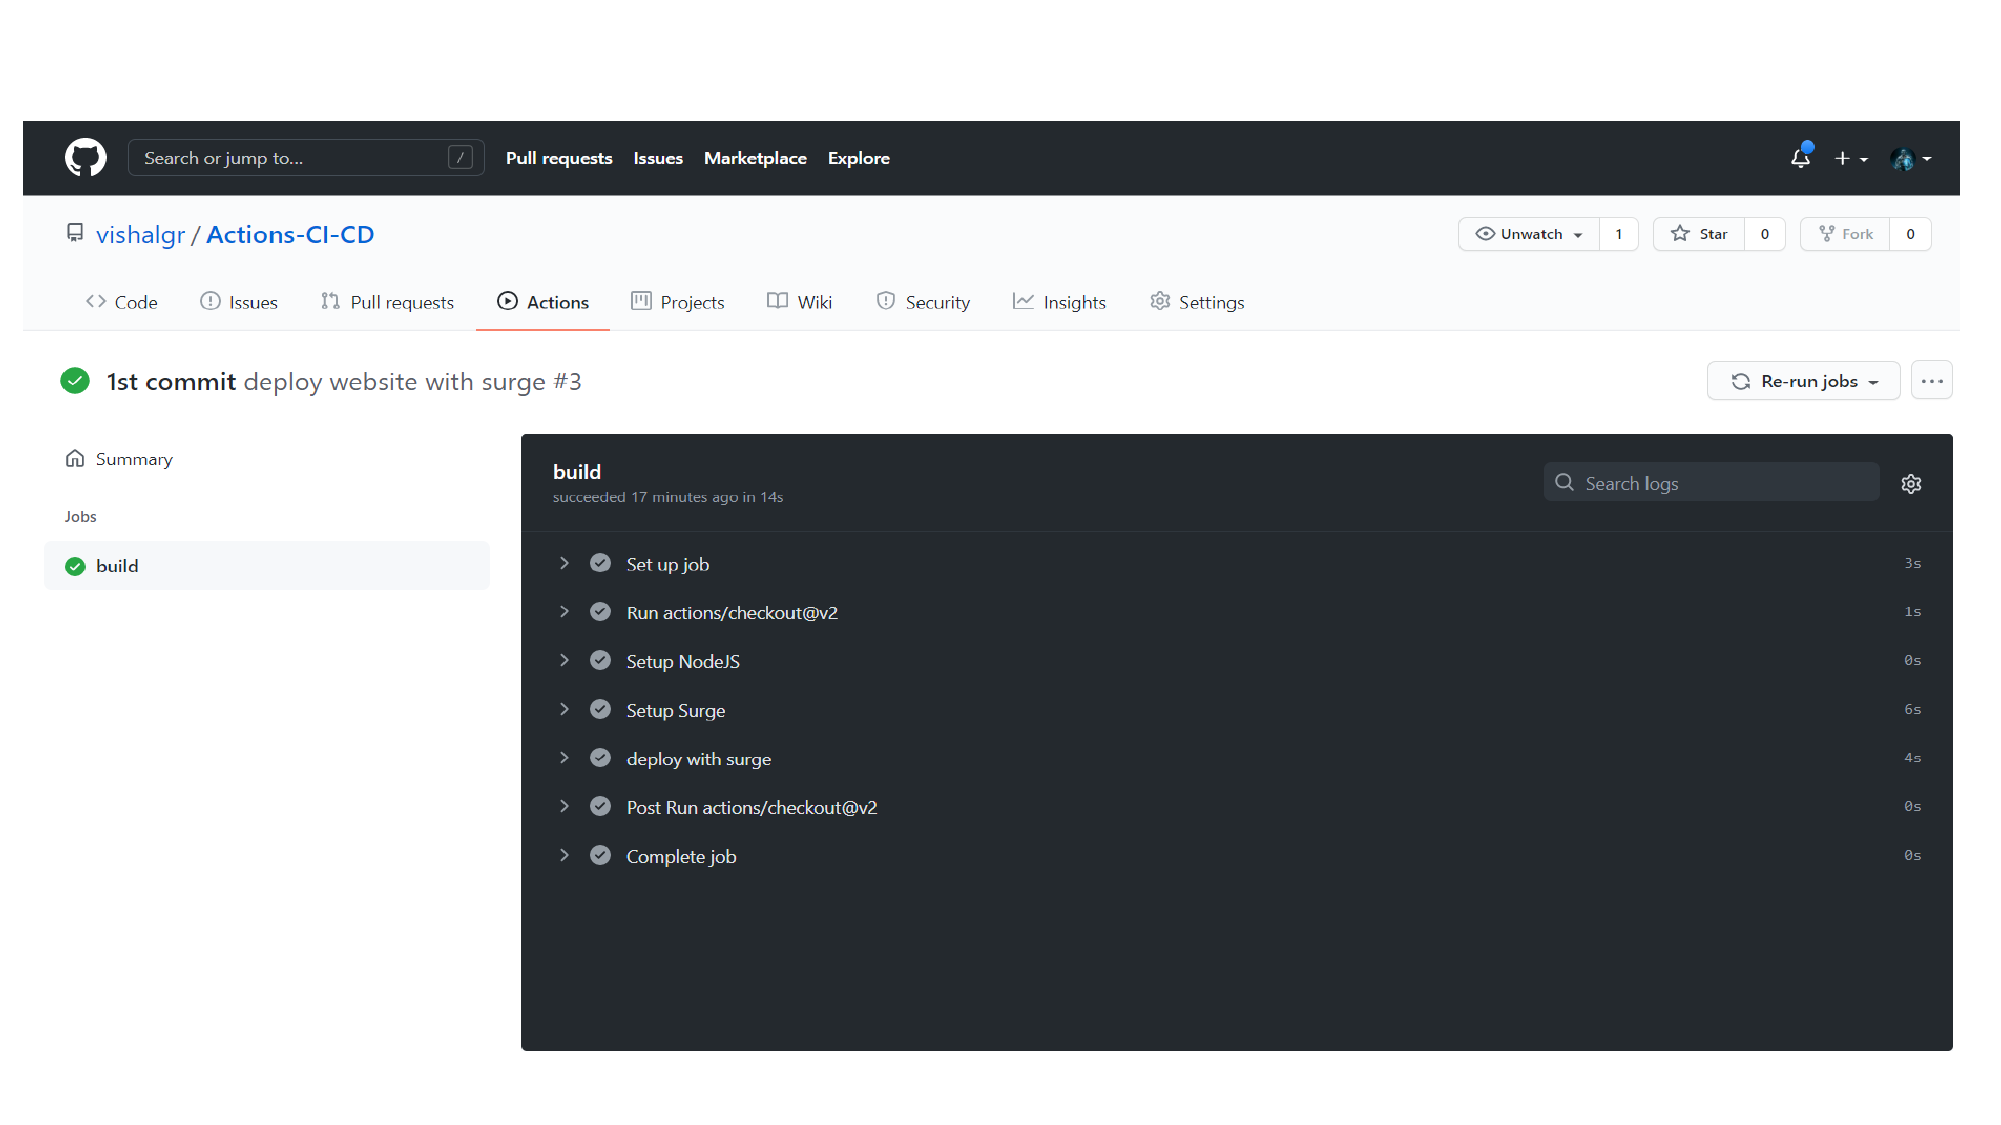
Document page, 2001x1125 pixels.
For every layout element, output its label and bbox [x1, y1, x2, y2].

picture [23, 120, 1960, 1059]
